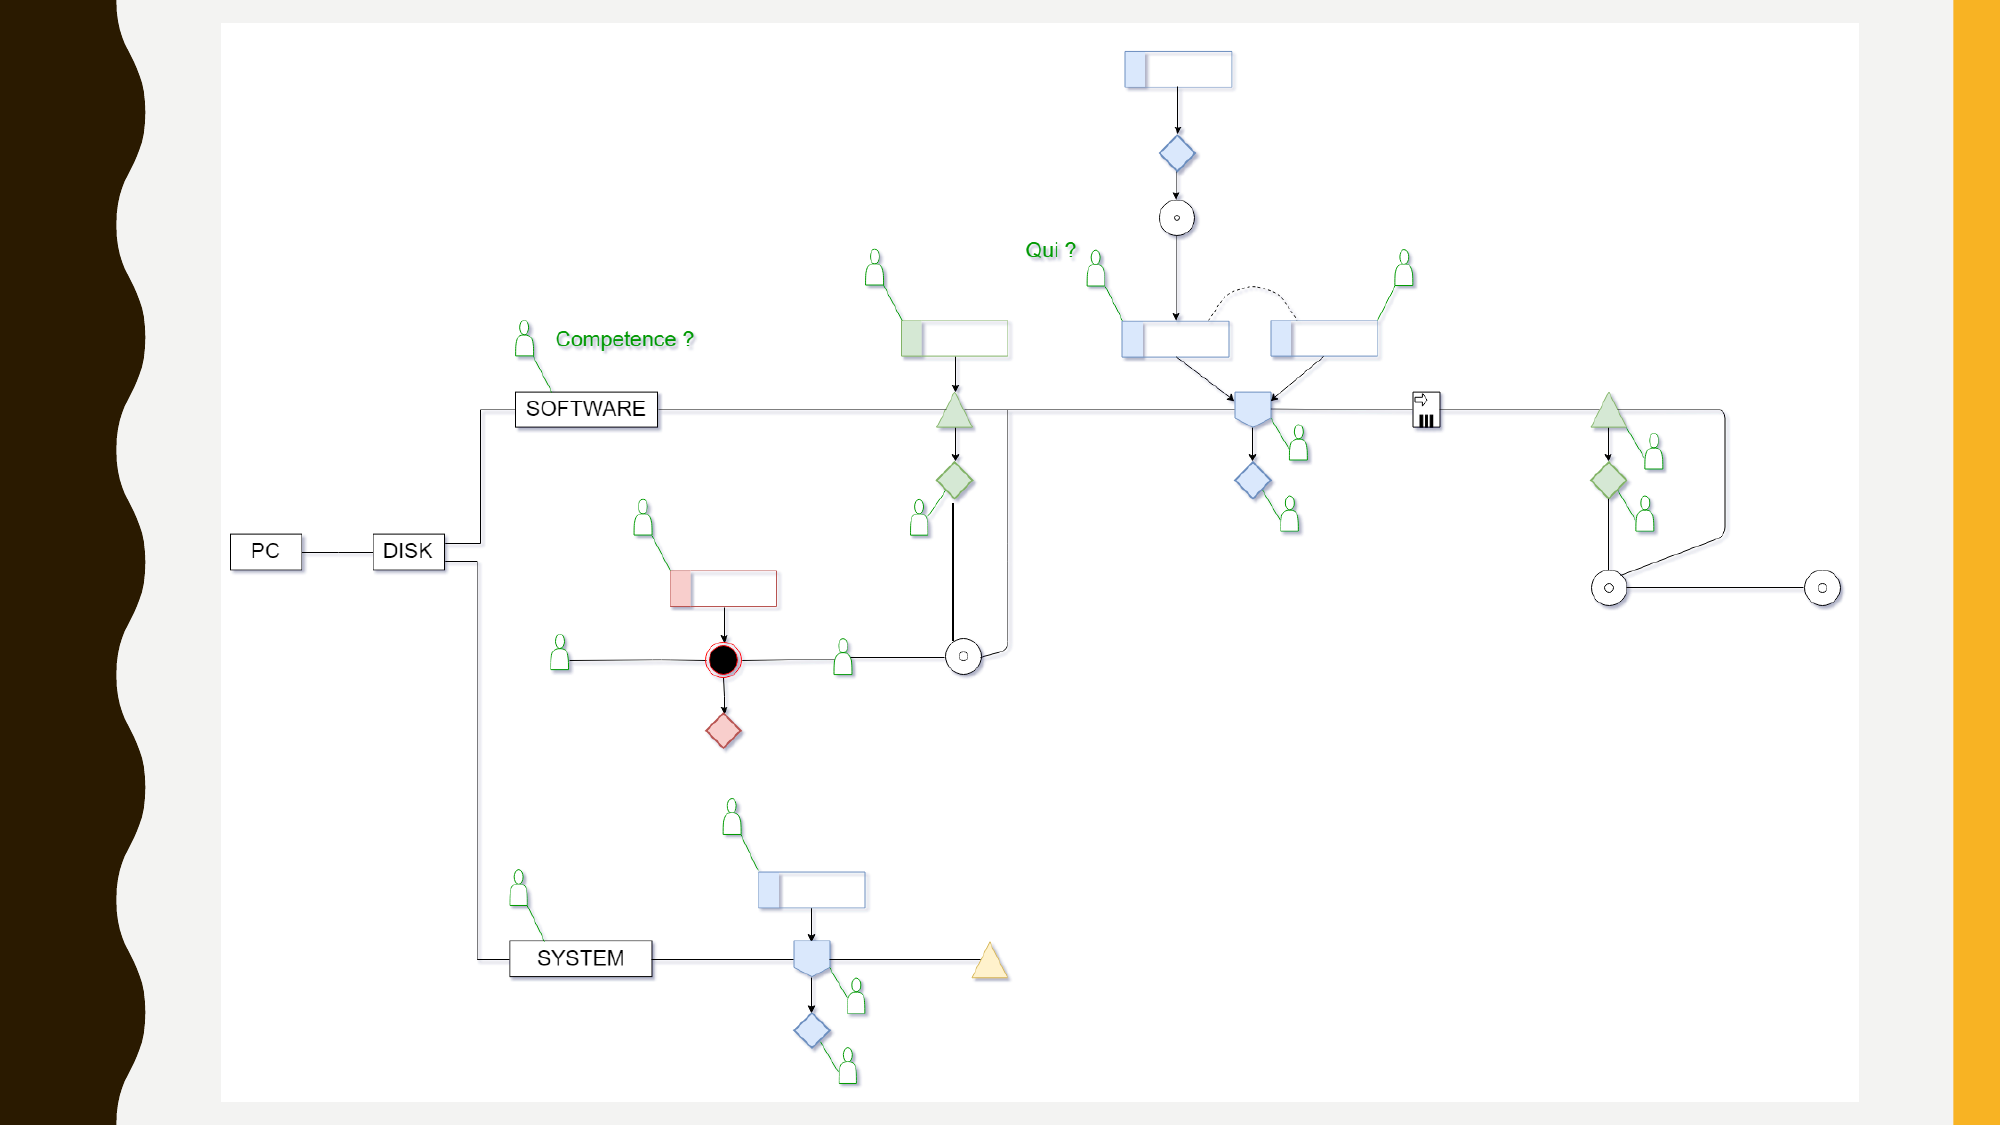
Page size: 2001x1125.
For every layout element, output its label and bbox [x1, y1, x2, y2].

picture [221, 23, 1859, 1102]
